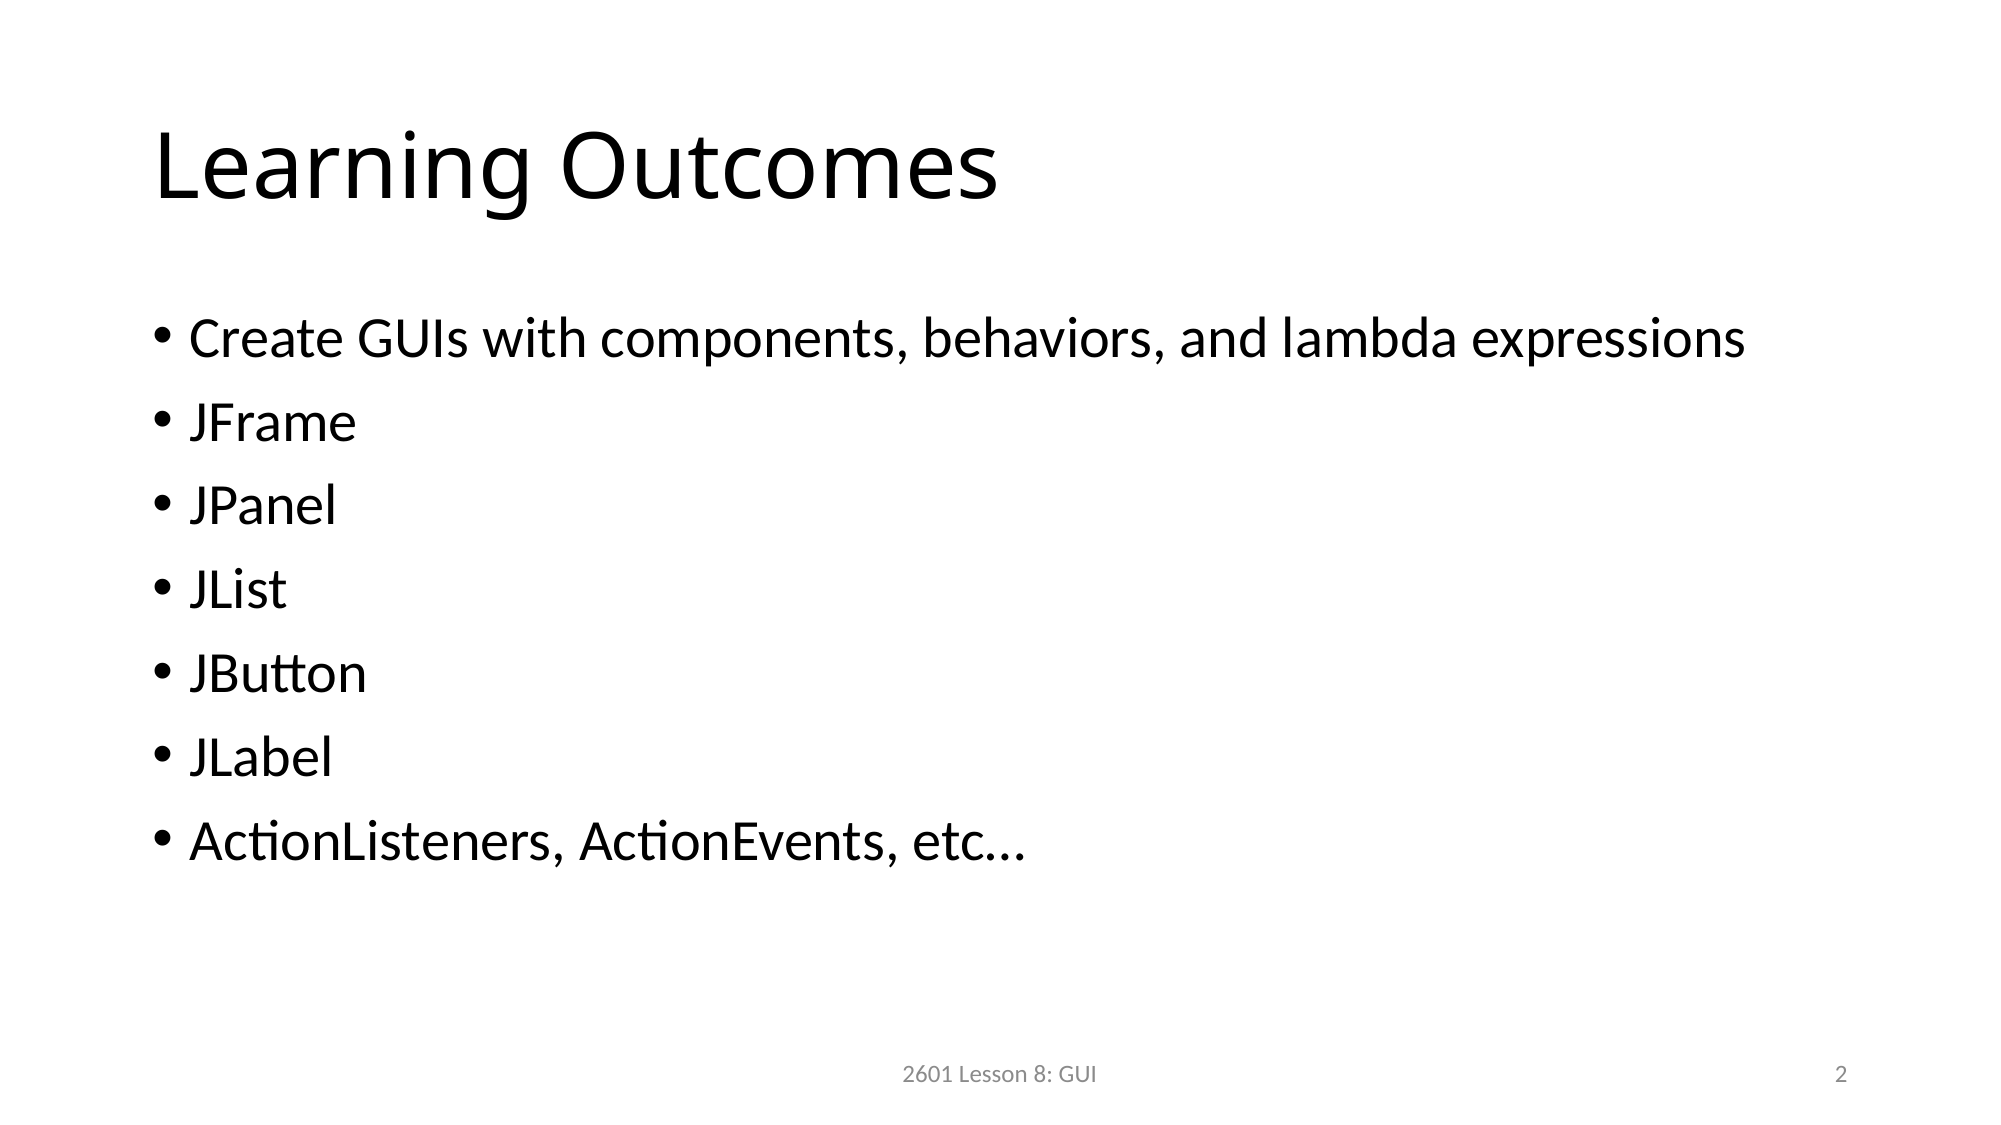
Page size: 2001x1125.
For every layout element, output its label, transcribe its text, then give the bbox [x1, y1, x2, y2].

slide_number 2 [1412, 1042, 1863, 1103]
footer 2601 Lesson 8: GUI [662, 1042, 1338, 1103]
title Learning Outcomes [137, 59, 1863, 278]
list Create GUIs with components, behaviors, and lambda expressions JFrame JPanel JList JButton JLabel ActionListeners, ActionEvents, etc… [137, 299, 1863, 1014]
